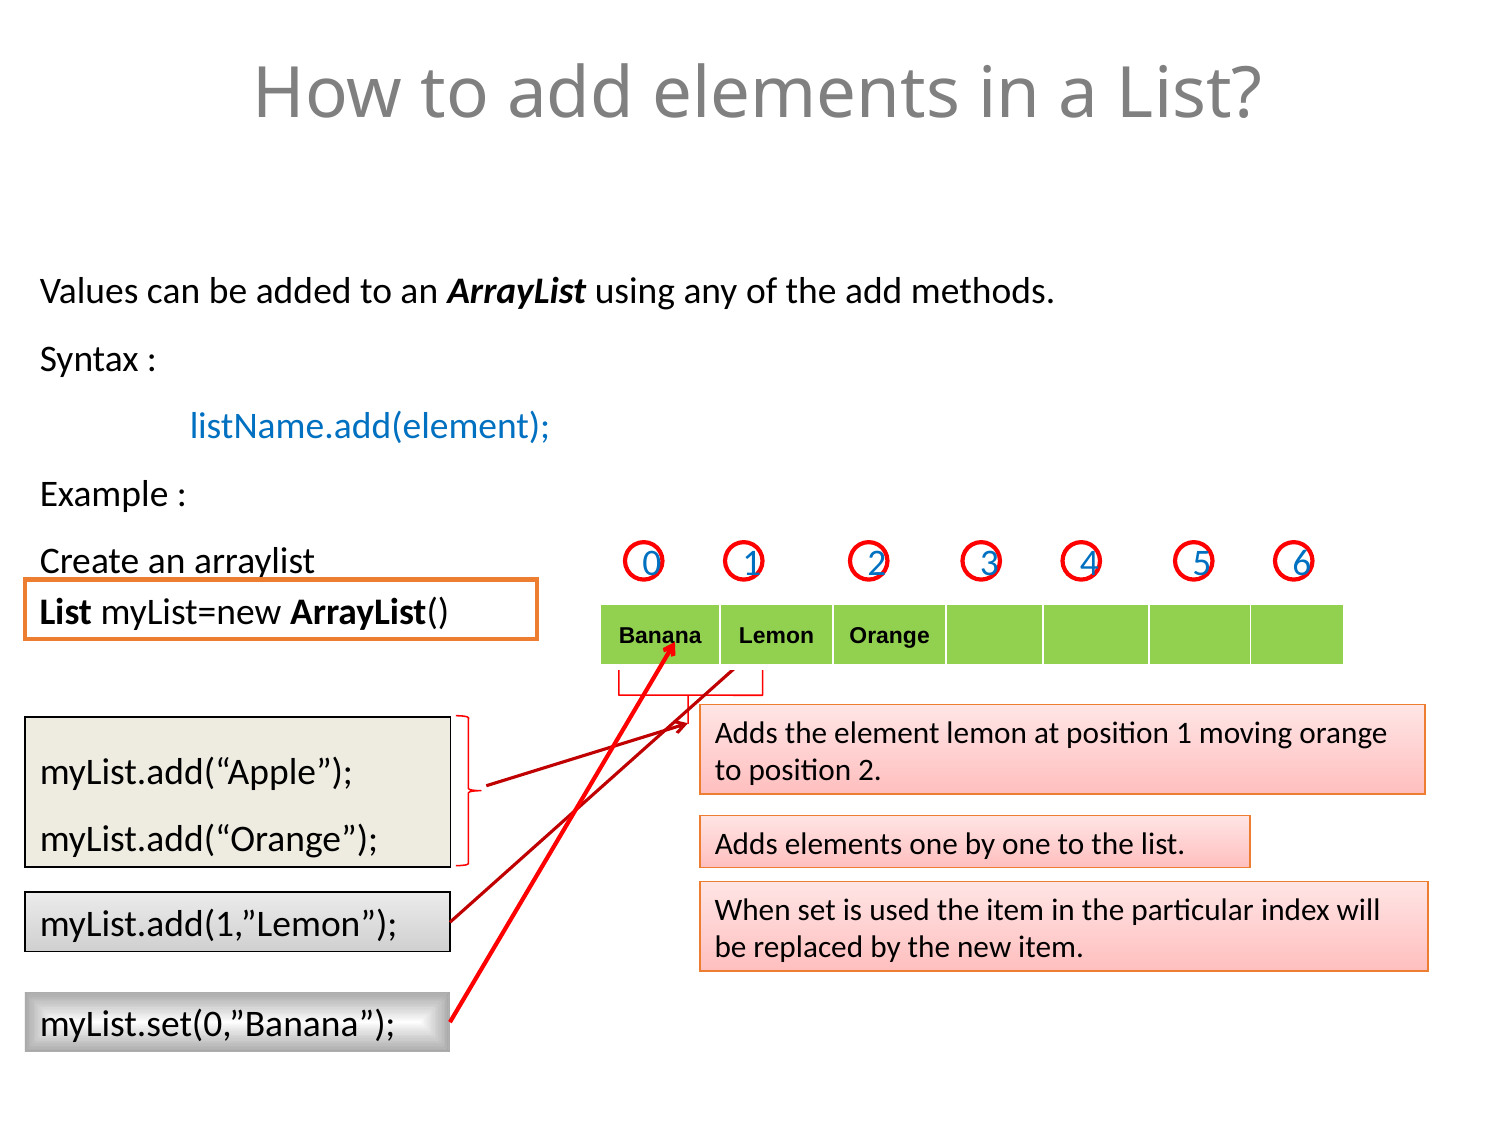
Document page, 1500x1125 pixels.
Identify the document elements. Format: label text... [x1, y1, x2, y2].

text_box myList.add(“Apple”); myList.add(“Orange”); [24, 717, 451, 867]
text_box myList.add(1,”Lemon”); [24, 892, 450, 952]
text_box When set is used the item in the particular index will be replaced by the new item. [699, 881, 1429, 971]
text_box Values can be added to an ArrayList using any of the add methods. Syntax : listName.add(element); Example : Create an arraylist [24, 236, 1425, 589]
table_header [1251, 605, 1343, 664]
table_header Lemon [721, 605, 832, 664]
table_header Banana [601, 605, 719, 664]
text_box [644, 670, 731, 708]
table_header [947, 605, 1042, 664]
text_box [455, 715, 481, 866]
table_header [1150, 605, 1250, 664]
text_box [449, 641, 675, 1023]
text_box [624, 542, 1313, 580]
title How to add elements in a List? [237, 2, 1500, 188]
text_box [618, 670, 657, 696]
text_box [705, 670, 763, 696]
text_box Adds elements one by one to the list. [699, 815, 1250, 868]
table_header [1044, 605, 1148, 664]
text_box Adds the element lemon at position 1 moving orange to position 2. [699, 704, 1425, 795]
table_header Orange [834, 605, 945, 664]
text_box myList.set(0,”Banana”); [24, 992, 450, 1052]
text_box List myList=new ArrayList() [24, 579, 538, 640]
text_box [666, 721, 688, 735]
